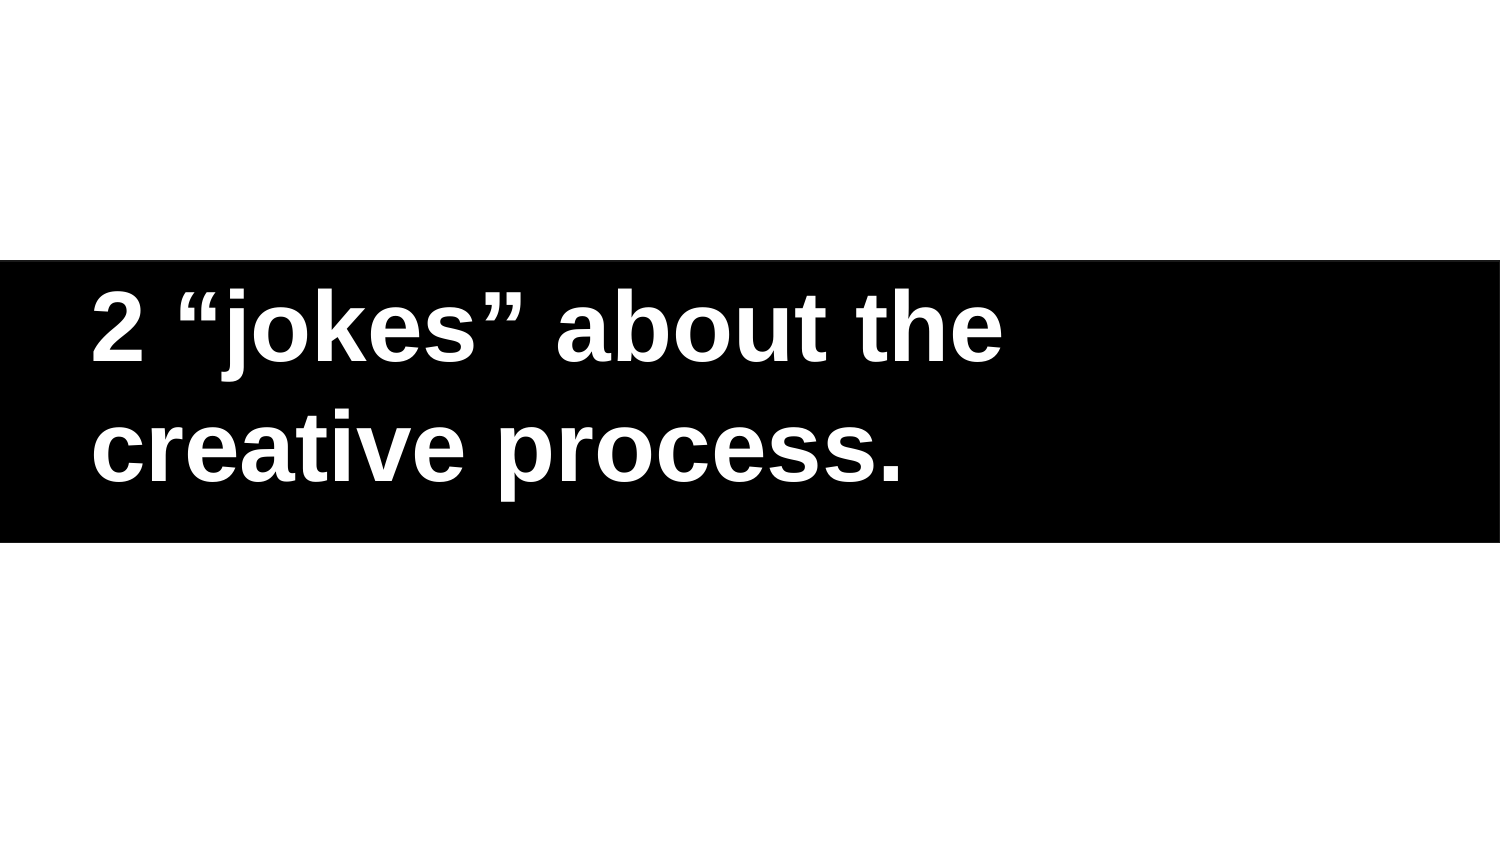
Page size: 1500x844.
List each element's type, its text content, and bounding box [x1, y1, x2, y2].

title 2 “jokes” about the creative process. [75, 274, 1425, 517]
text_box [0, 260, 1500, 543]
